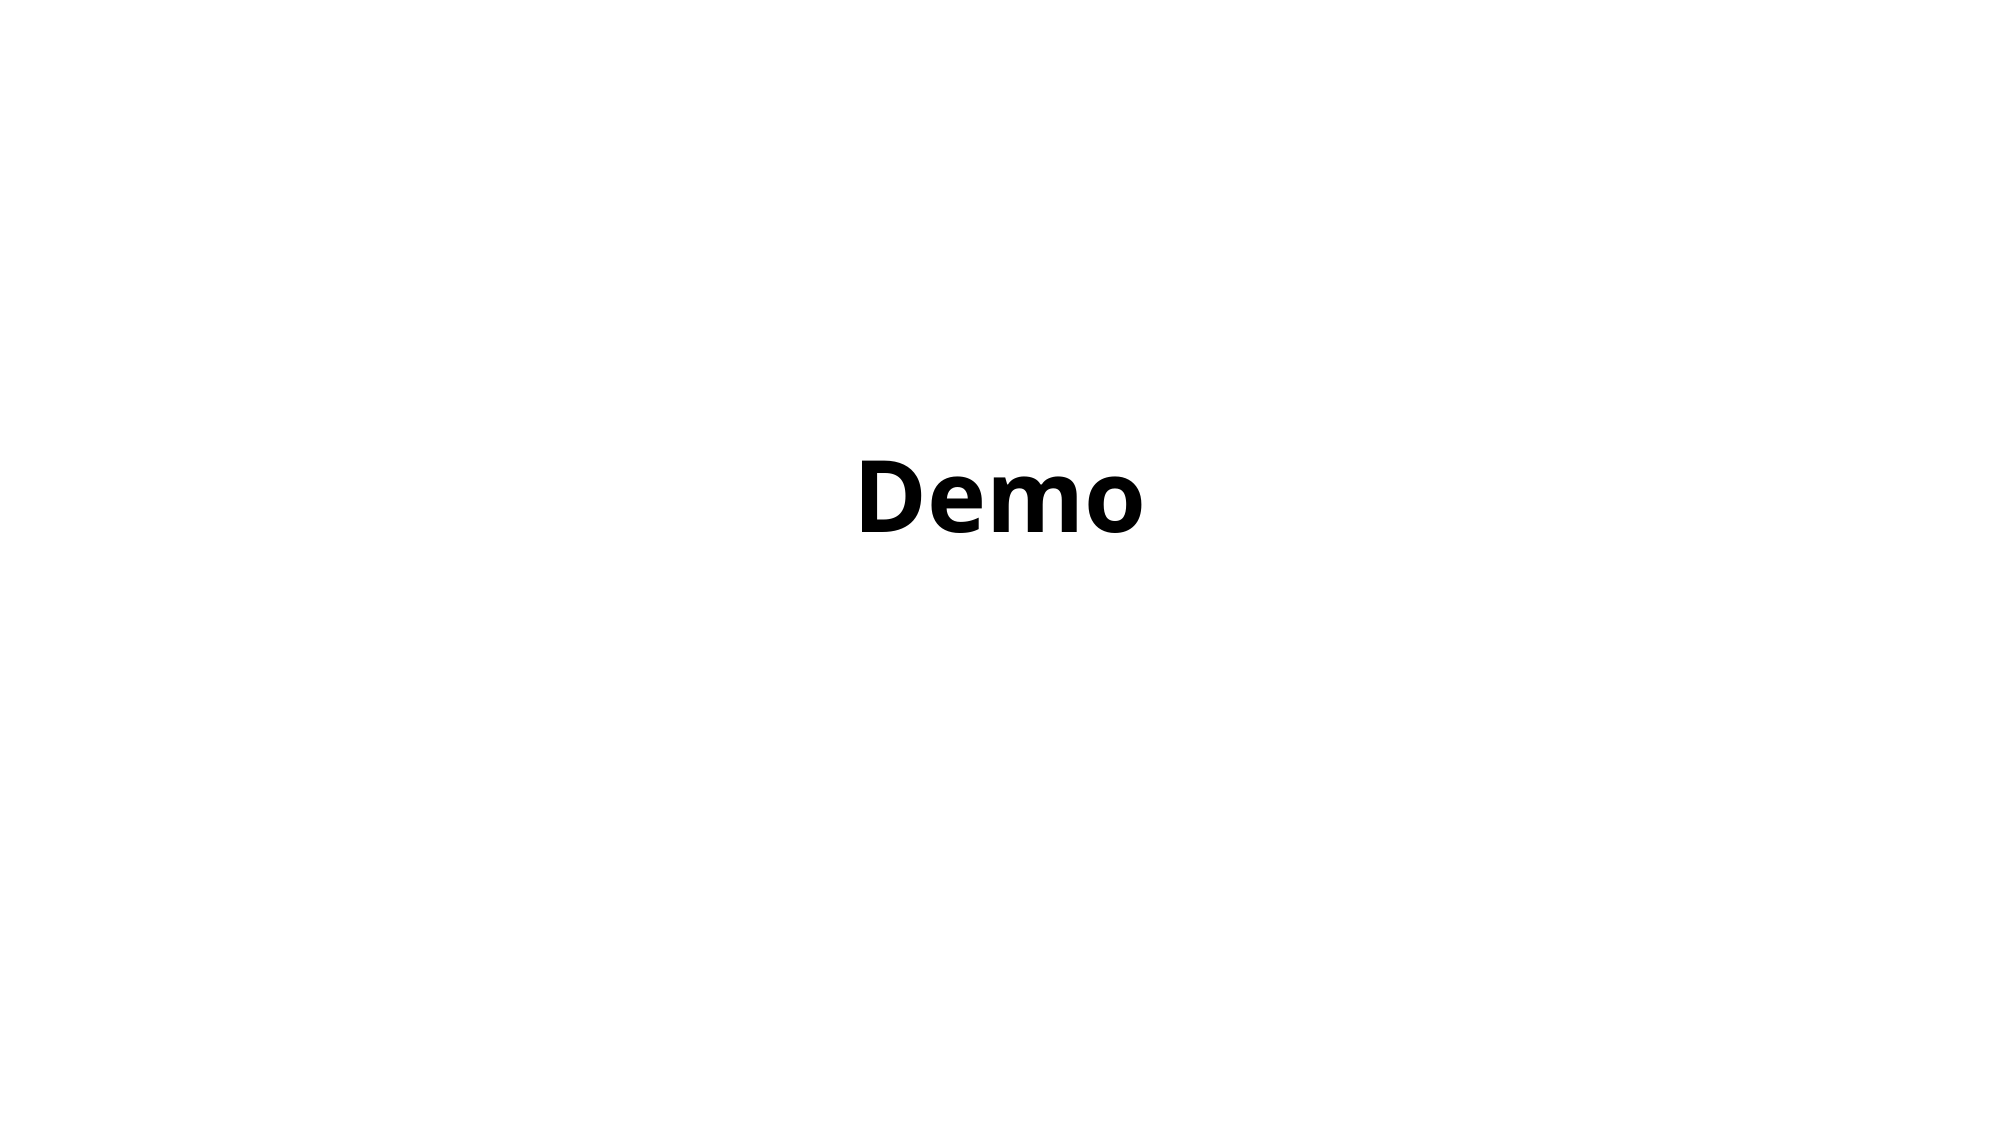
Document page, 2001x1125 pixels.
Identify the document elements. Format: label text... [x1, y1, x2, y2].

title Demo [249, 417, 1750, 562]
